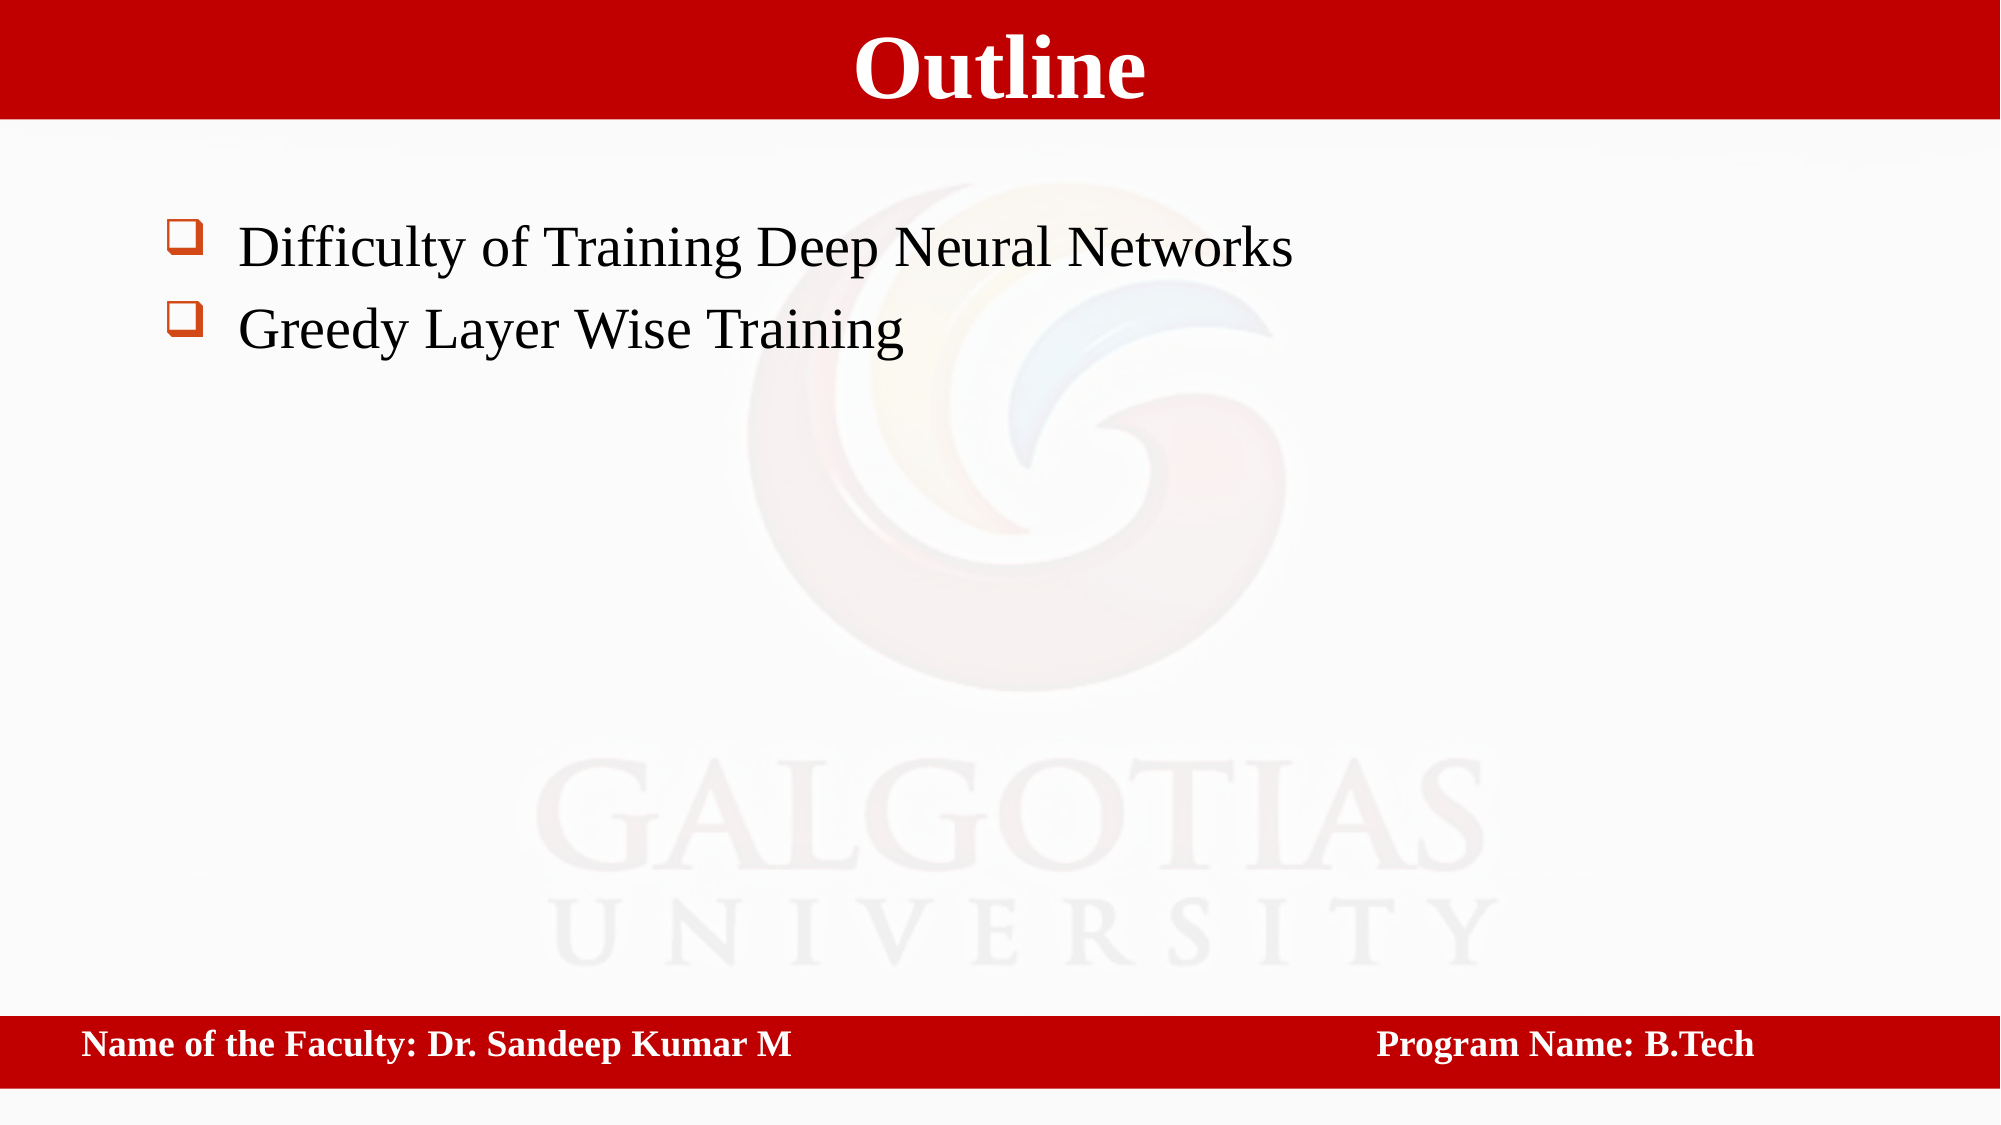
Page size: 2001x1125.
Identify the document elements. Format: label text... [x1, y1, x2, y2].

text_box Difficulty of Training Deep Neural Networks Greedy Layer Wise Training [148, 201, 1901, 368]
text_box Name of the Faculty: Dr. Sandeep Kumar M Program Name: B.Tech [0, 1016, 2000, 1089]
text_box Outline [0, 0, 2000, 120]
